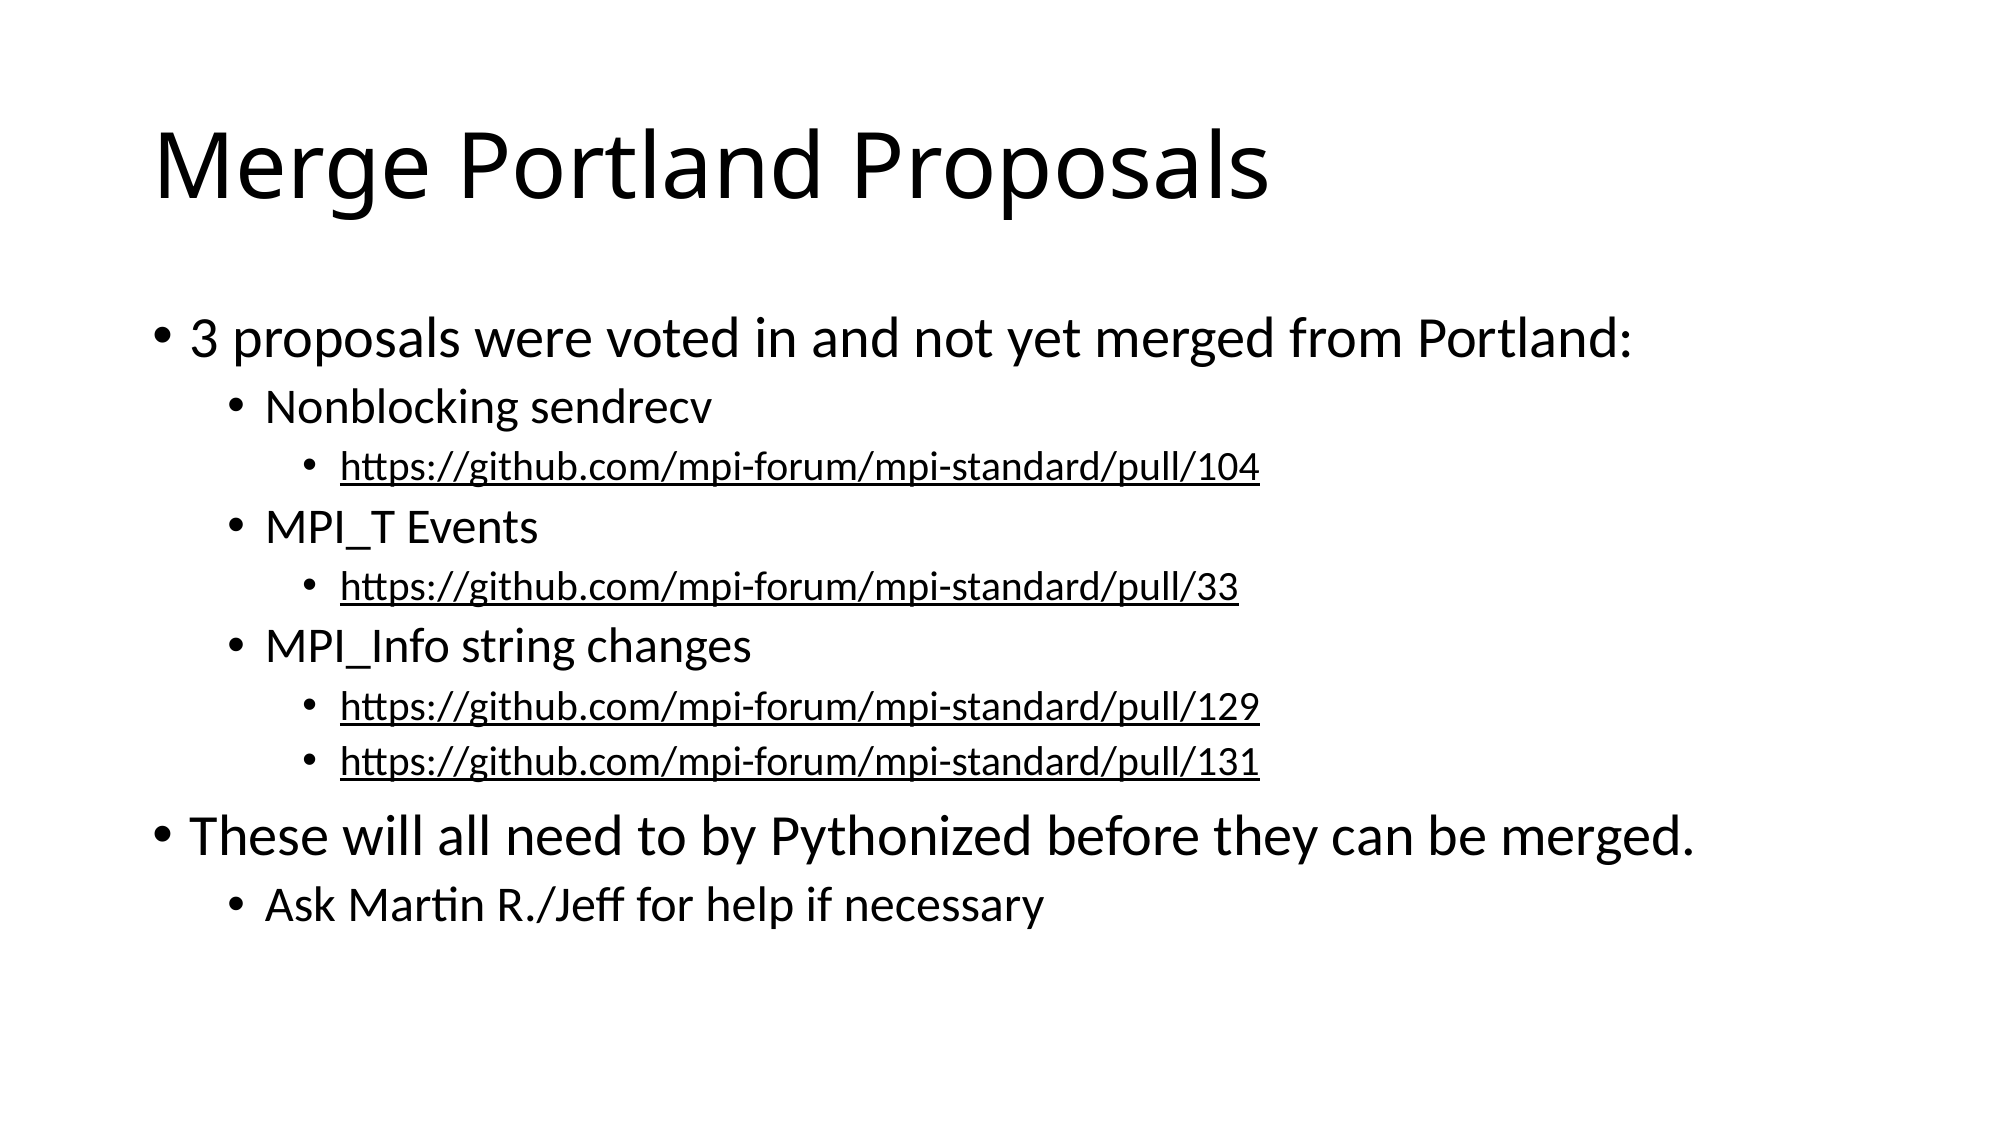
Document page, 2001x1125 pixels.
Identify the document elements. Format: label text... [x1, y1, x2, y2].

list 3 proposals were voted in and not yet merged from Portland: Nonblocking sendrecv https://github.com/mpi-forum/mpi-standard/pull/104 MPI_T Events https://github.com/mpi-forum/mpi-standard/pull/33 MPI_Info string changes https://github.com/mpi-forum/mpi-standard/pull/129 https://github.com/mpi-forum/mpi-standard/pull/131 These will all need to by Pythonized before they can be merged. Ask Martin R./Jeff for help if necessary [137, 299, 1863, 1014]
title Merge Portland Proposals [137, 59, 1863, 278]
